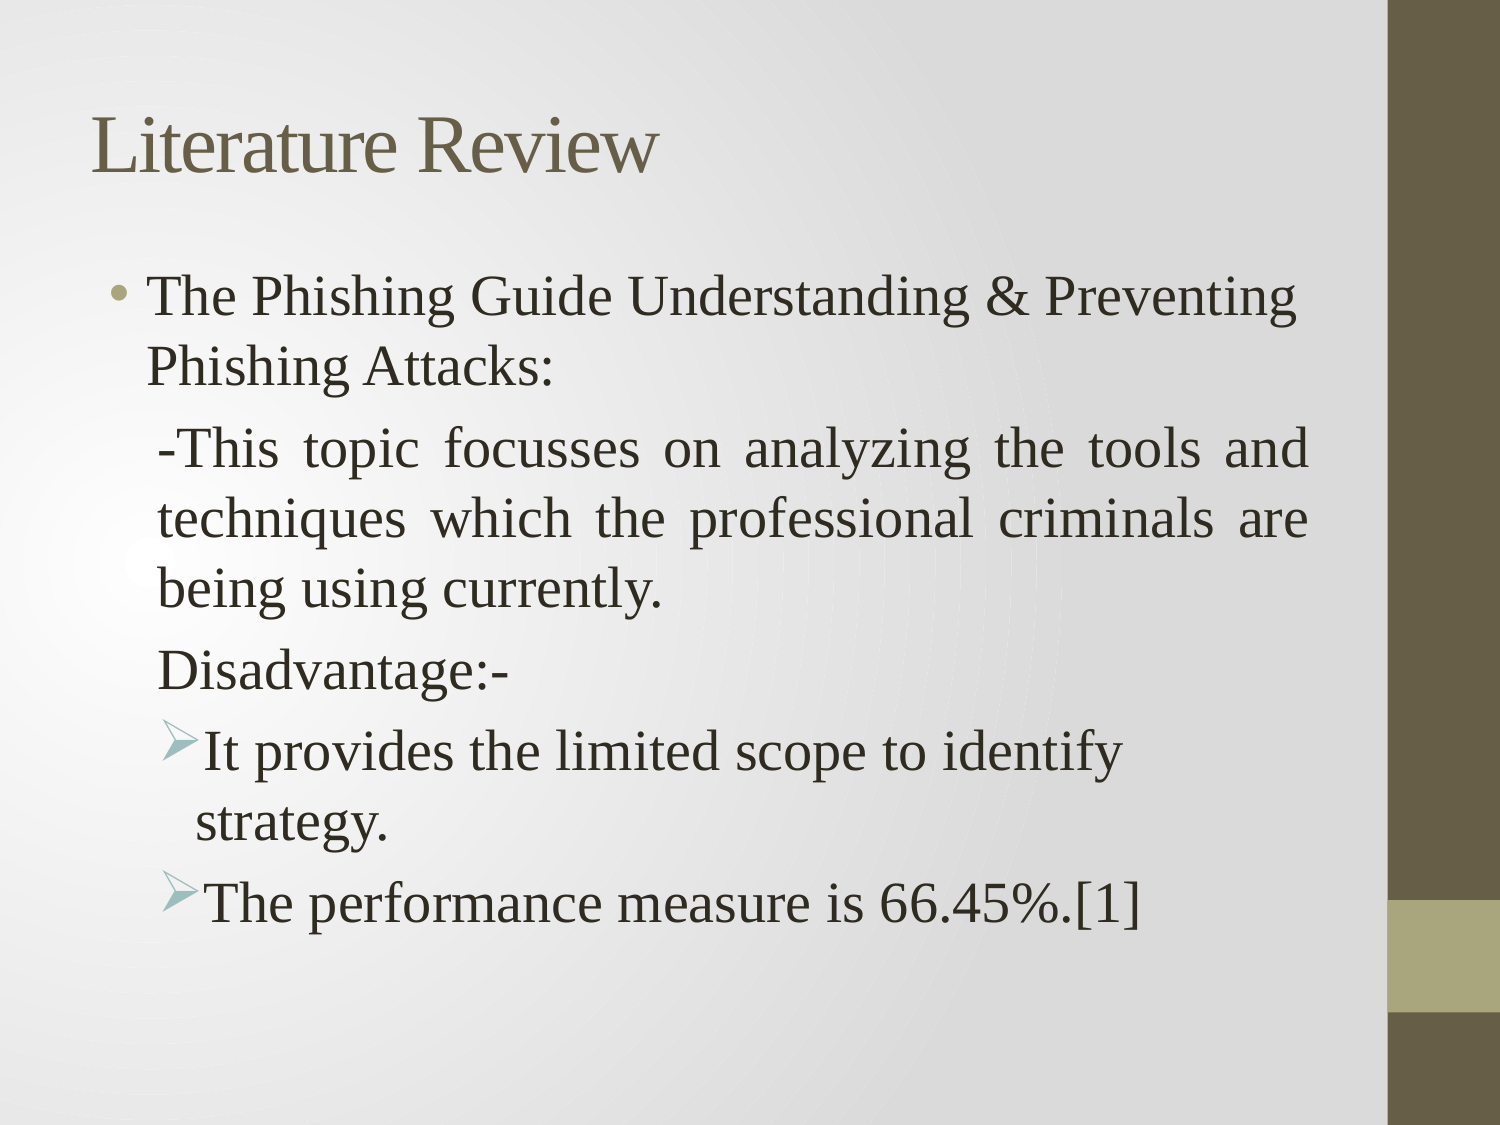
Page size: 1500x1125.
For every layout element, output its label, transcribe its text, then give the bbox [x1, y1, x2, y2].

list The Phishing Guide Understanding & Preventing Phishing Attacks: -This topic focusses on analyzing the tools and techniques which the professional criminals are being using currently. Disadvantage:- It provides the limited scope to identify strategy. The performance measure is 66.45%.[1] [75, 249, 1325, 1050]
title Literature Review [75, 45, 1325, 233]
